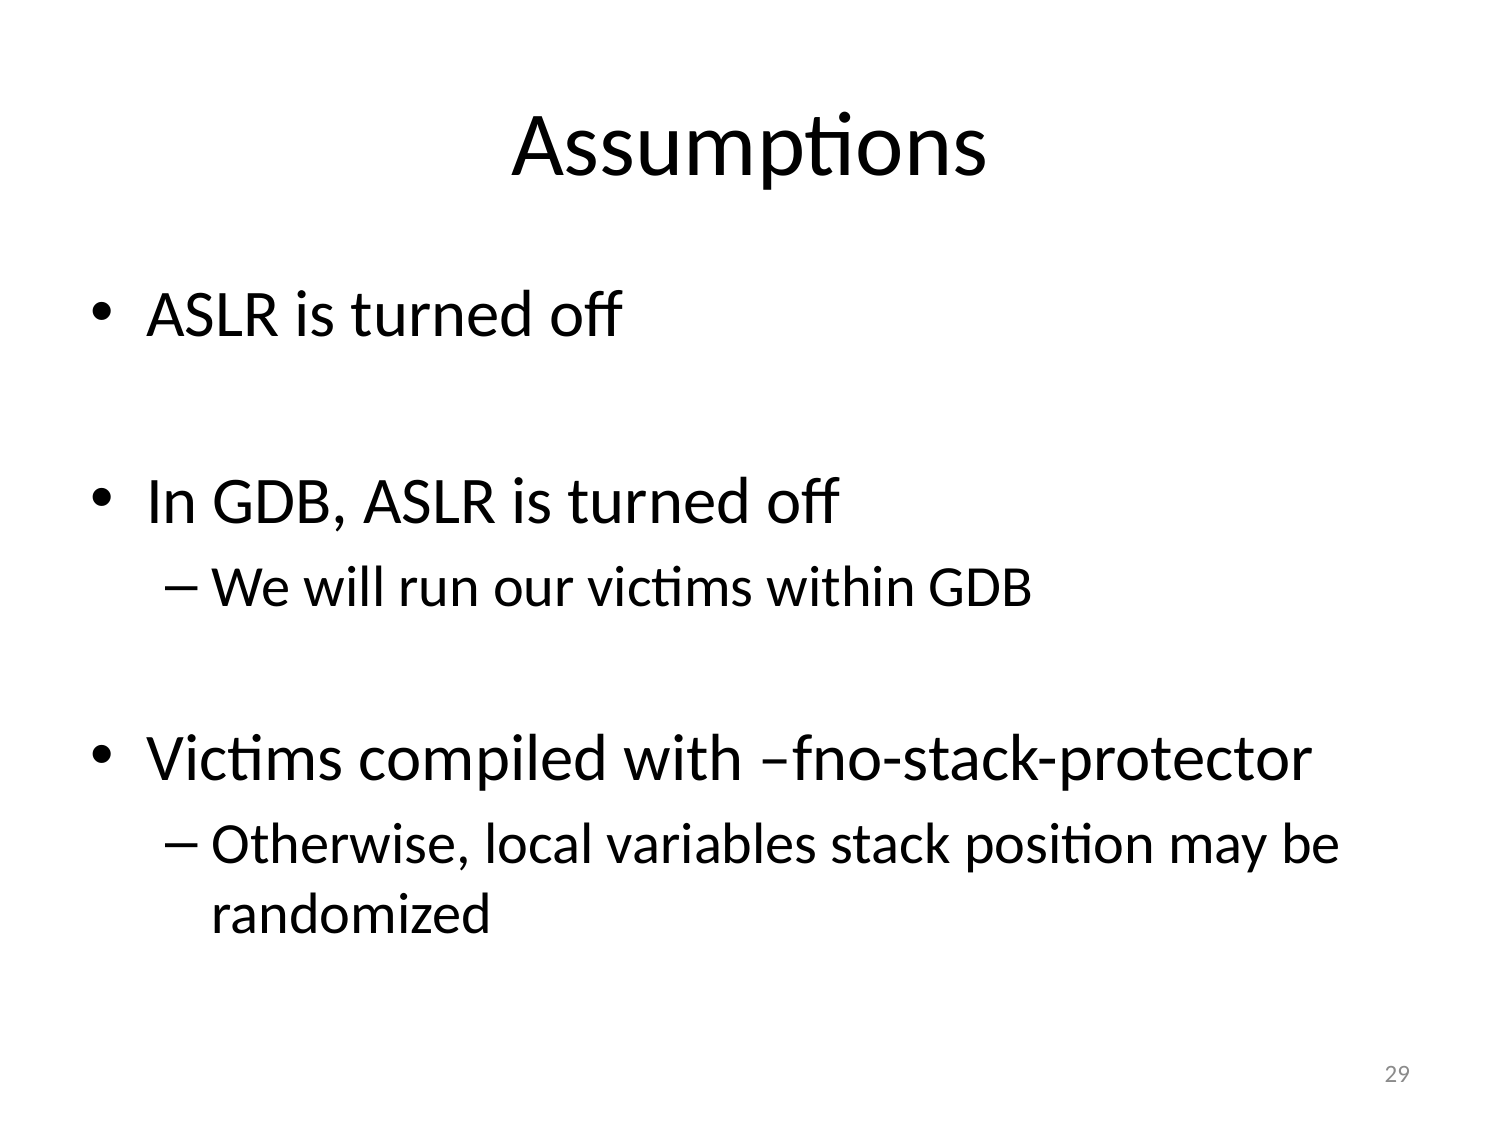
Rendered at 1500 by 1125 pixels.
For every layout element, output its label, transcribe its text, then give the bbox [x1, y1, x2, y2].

list ASLR is turned off In GDB, ASLR is turned off We will run our victims within GDB Victims compiled with –fno-stack-protector Otherwise, local variables stack position may be randomized [75, 262, 1425, 1005]
slide_number 29 [1074, 1042, 1425, 1103]
title Assumptions [75, 45, 1425, 233]
